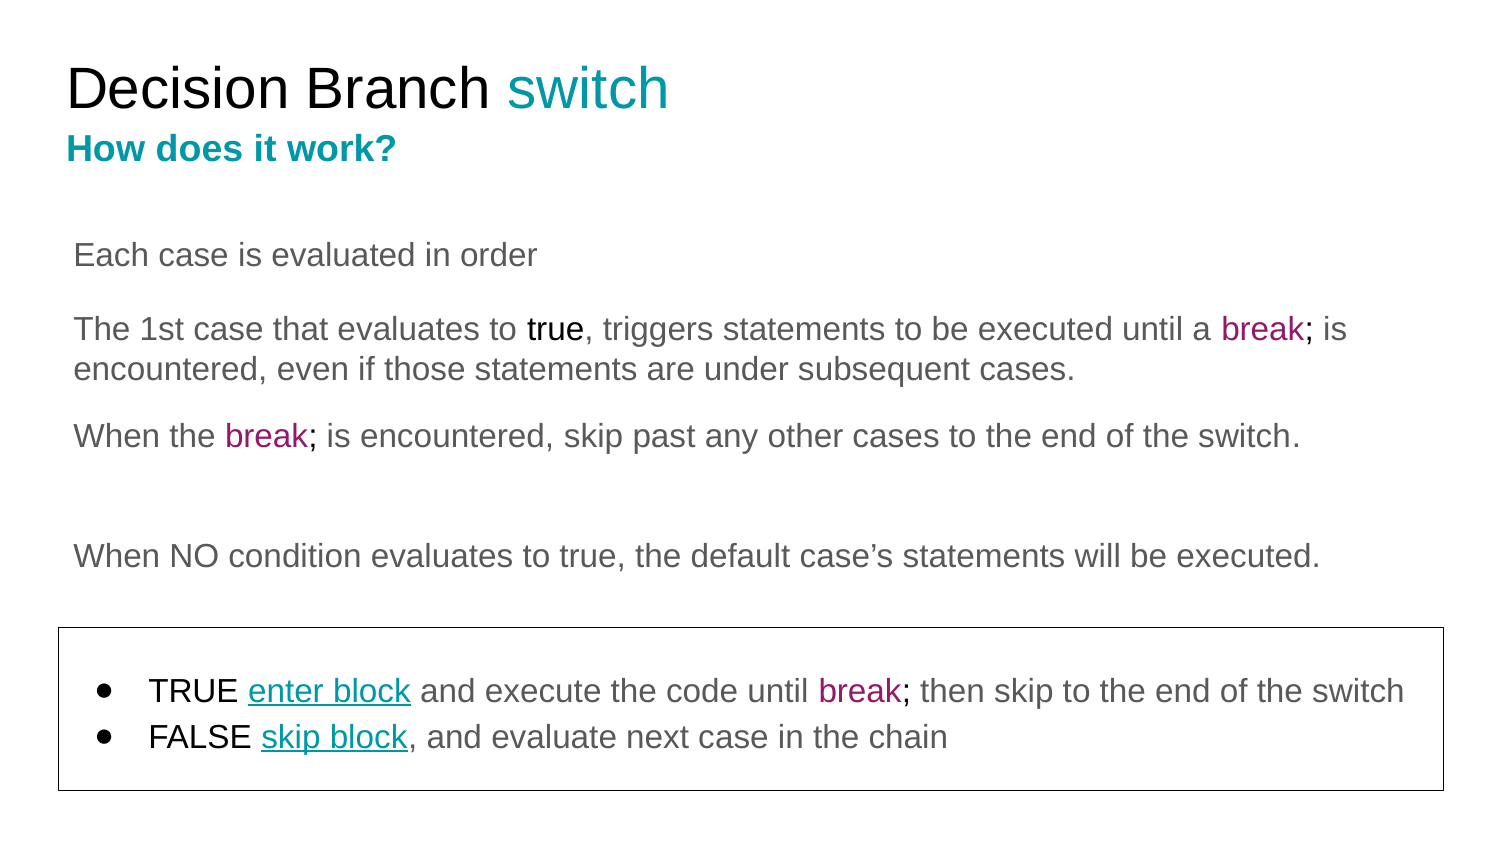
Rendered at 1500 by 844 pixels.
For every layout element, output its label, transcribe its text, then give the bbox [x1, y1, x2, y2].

text_box TRUE enter block and execute the code until break; then skip to the end of the switch FALSE skip block, and evaluate next case in the chain [58, 627, 1444, 791]
text_box When NO condition evaluates to true, the default case’s statements will be executed. [58, 499, 1444, 578]
text_box Each case is evaluated in order [58, 198, 1444, 278]
text_box The 1st case that evaluates to true, triggers statements to be executed until a break; is encountered, even if those statements are under subsequent cases. When the break; is encountered, skip past any other cases to the end of the switch. [58, 292, 1444, 475]
title Decision Branch switch [51, 35, 1449, 130]
text_box How does it work? [51, 108, 750, 174]
